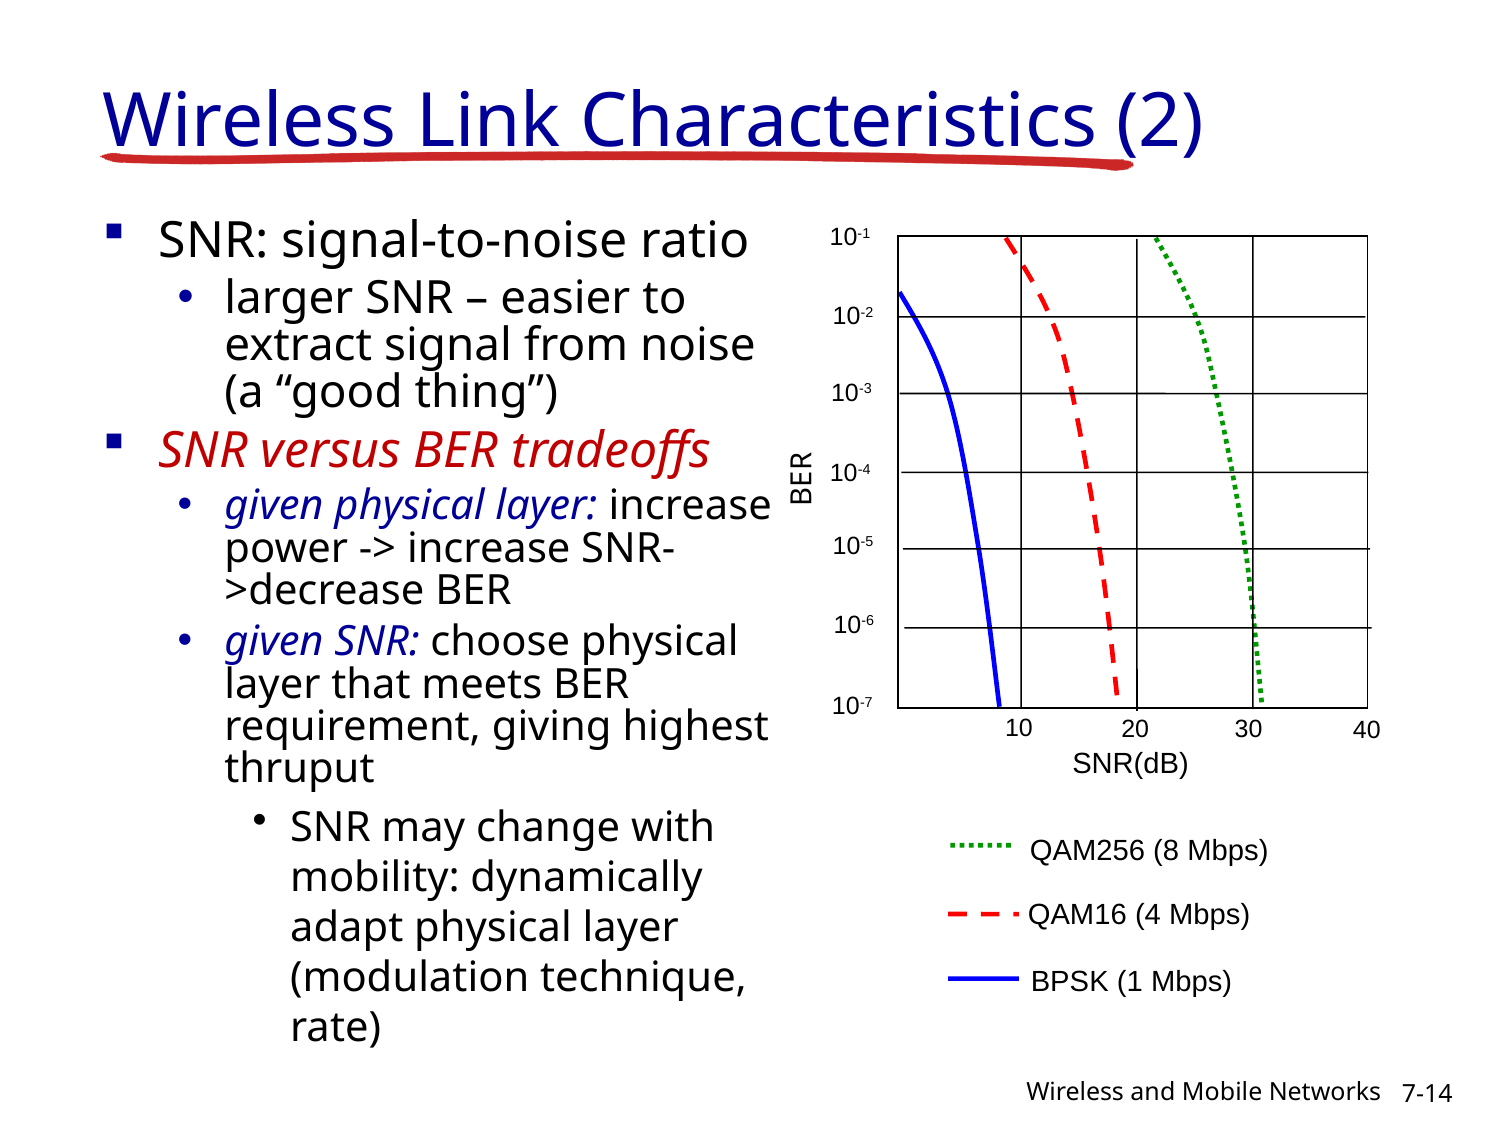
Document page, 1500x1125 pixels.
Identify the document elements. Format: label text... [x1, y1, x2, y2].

text_box QAM256 (8 Mbps) [1015, 823, 1284, 874]
text_box 10-7 [817, 682, 888, 727]
text_box [1022, 549, 1136, 627]
list SNR: signal-to-noise ratio larger SNR – easier to extract signal from noise (a “good thing”) SNR versus BER tradeoffs given physical layer: increase power -> increase SNR->decrease BER given SNR: choose physical layer that meets BER requirement, giving highest thruput SNR may change with mobility: dynamically adapt physical layer (modulation technique, rate) [87, 208, 790, 1062]
text_box 10-4 [815, 449, 886, 494]
picture [95, 146, 1146, 176]
text_box [1022, 473, 1136, 548]
text_box [1253, 473, 1368, 548]
text_box 30 [1219, 705, 1278, 750]
title Wireless Link Characteristics (2) [87, 22, 1363, 210]
text_box [1253, 549, 1368, 627]
text_box SNR(dB) [1057, 737, 1204, 787]
text_box QAM16 (4 Mbps) [1013, 887, 1266, 938]
text_box 10-6 [818, 601, 890, 646]
text_box BER [774, 437, 825, 521]
text_box [1022, 628, 1136, 709]
text_box [1137, 473, 1252, 548]
footer Wireless and Mobile Networks [960, 1067, 1404, 1110]
text_box 40 [1338, 705, 1396, 751]
text_box [1137, 628, 1252, 709]
text_box 10-5 [817, 522, 889, 567]
slide_number 7-14 [1387, 1069, 1500, 1115]
text_box BPSK (1 Mbps) [1015, 954, 1248, 1005]
text_box 20 [1106, 704, 1165, 737]
text_box [898, 317, 1021, 709]
text_box 10-2 [817, 292, 889, 338]
text_box [1253, 628, 1368, 709]
text_box [898, 235, 1021, 316]
text_box [1137, 549, 1252, 627]
text_box 10-3 [816, 369, 887, 414]
text_box [1022, 235, 1368, 472]
text_box 10-1 [814, 213, 886, 259]
text_box 10 [990, 704, 1048, 750]
